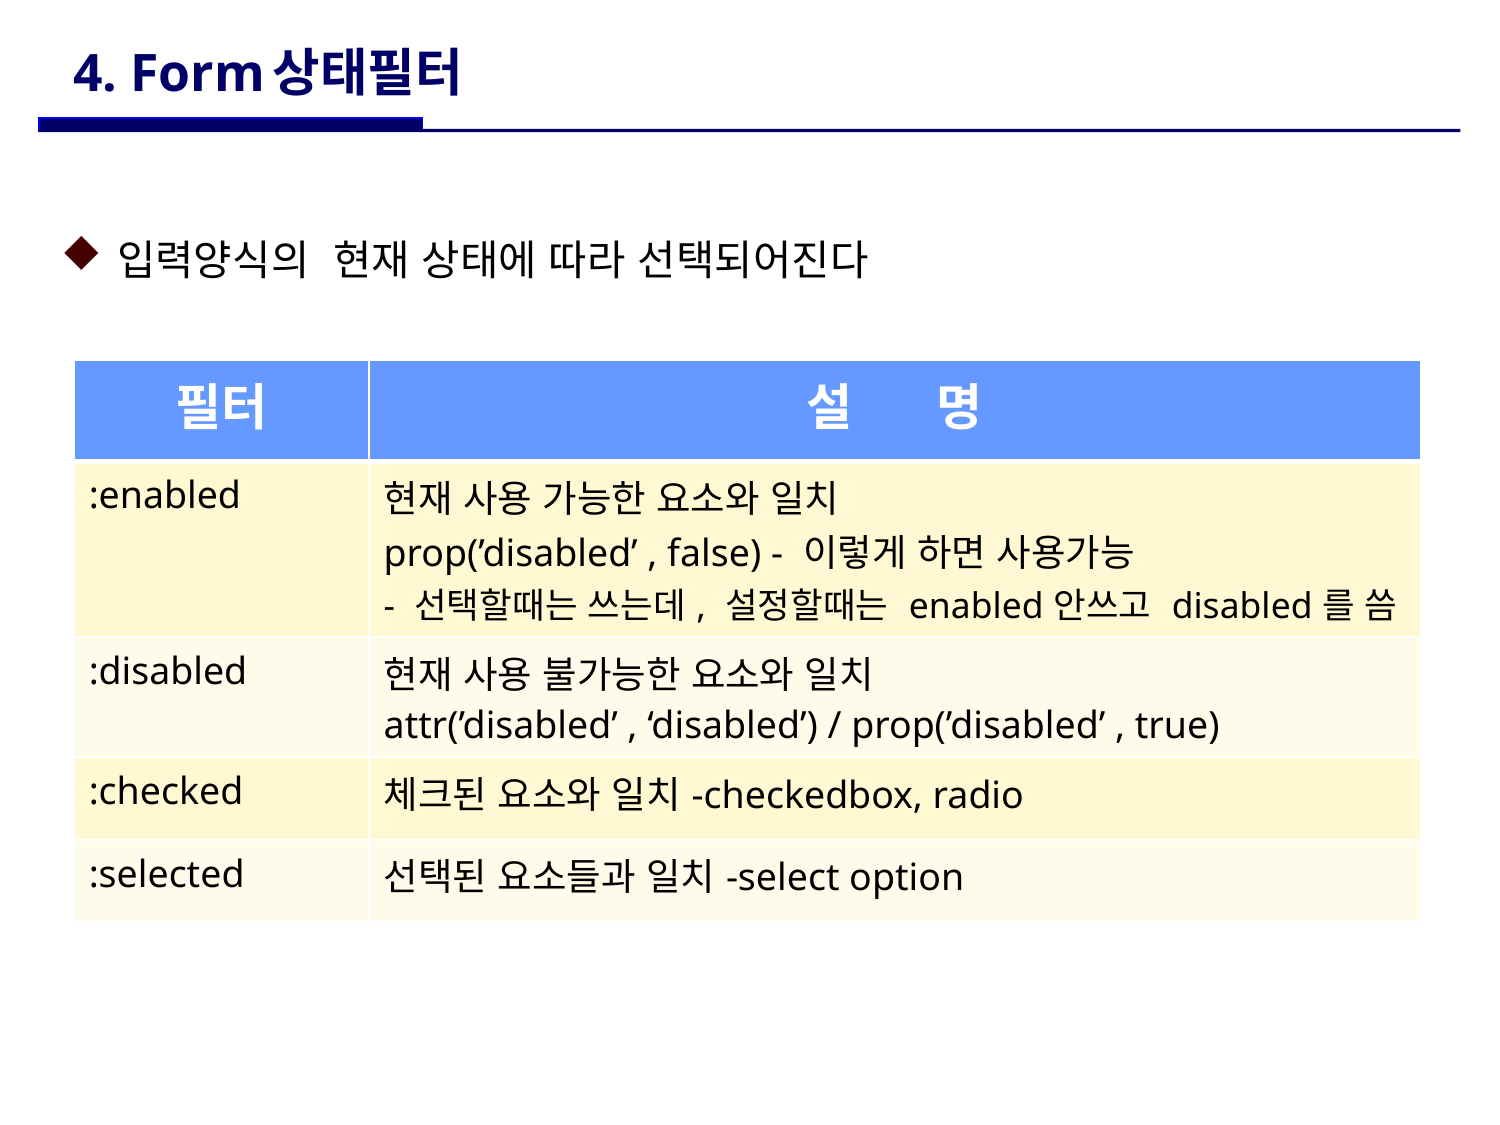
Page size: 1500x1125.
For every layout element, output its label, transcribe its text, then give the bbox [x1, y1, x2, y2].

table_cell 현재 사용 가능한 요소와 일치 prop(’disabled’ , false) - 이렇게 하면 사용가능 - 선택할때는 쓰는데, 설정할때는 enabled안쓰고 disabled를 씀 [370, 464, 1420, 636]
list 입력양식의 현재 상태에 따라 선택되어진다 [45, 167, 1460, 1070]
table_cell :checked [75, 758, 368, 839]
title 4. Form상태필터 [58, 31, 1077, 110]
table_cell 선택된 요소들과 일치-select option [370, 841, 1420, 921]
table_cell 체크된 요소와 일치-checkedbox, radio [370, 758, 1420, 839]
table_cell :enabled [75, 464, 368, 636]
table_header 필터 [75, 361, 368, 459]
table_cell 현재 사용 불가능한 요소와 일치 attr(’disabled’ , ‘disabled’) / prop(’disabled’ , true) [370, 638, 1420, 756]
table_header 설 명 [370, 361, 1420, 459]
table_cell :selected [75, 841, 368, 921]
table_cell :disabled [75, 638, 368, 756]
